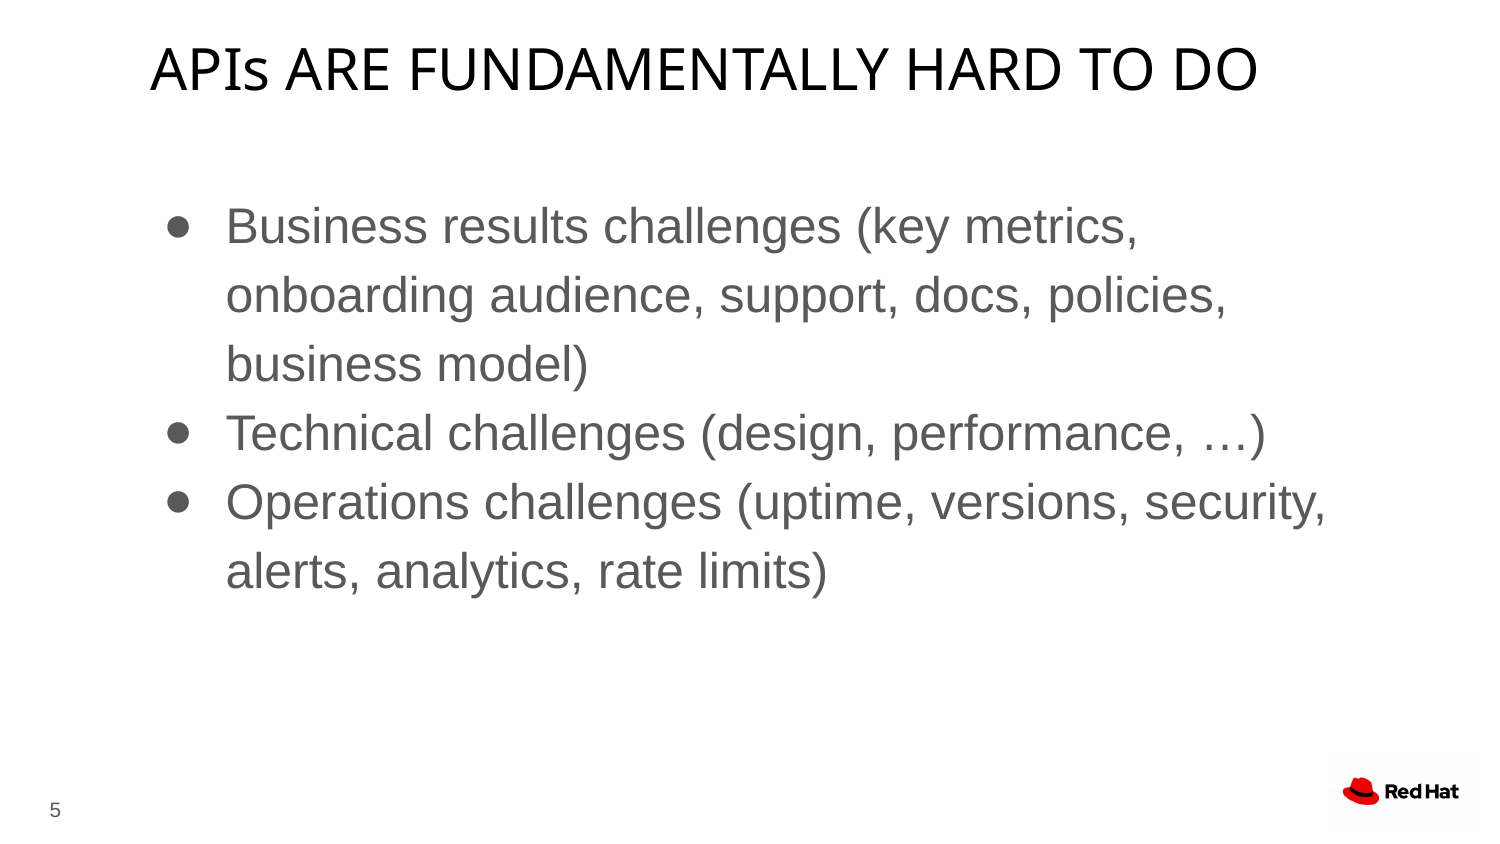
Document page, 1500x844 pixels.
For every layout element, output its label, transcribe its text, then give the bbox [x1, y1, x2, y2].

title APIs ARE FUNDAMENTALLY HARD TO DO [135, 12, 1365, 187]
slide_number ‹#› [16, 776, 77, 842]
picture [1325, 751, 1475, 831]
list Business results challenges (key metrics, onboarding audience, support, docs, policies, business model) Technical challenges (design, performance, …) Operations challenges (uptime, versions, security, alerts, analytics, rate limits) [135, 195, 1365, 694]
